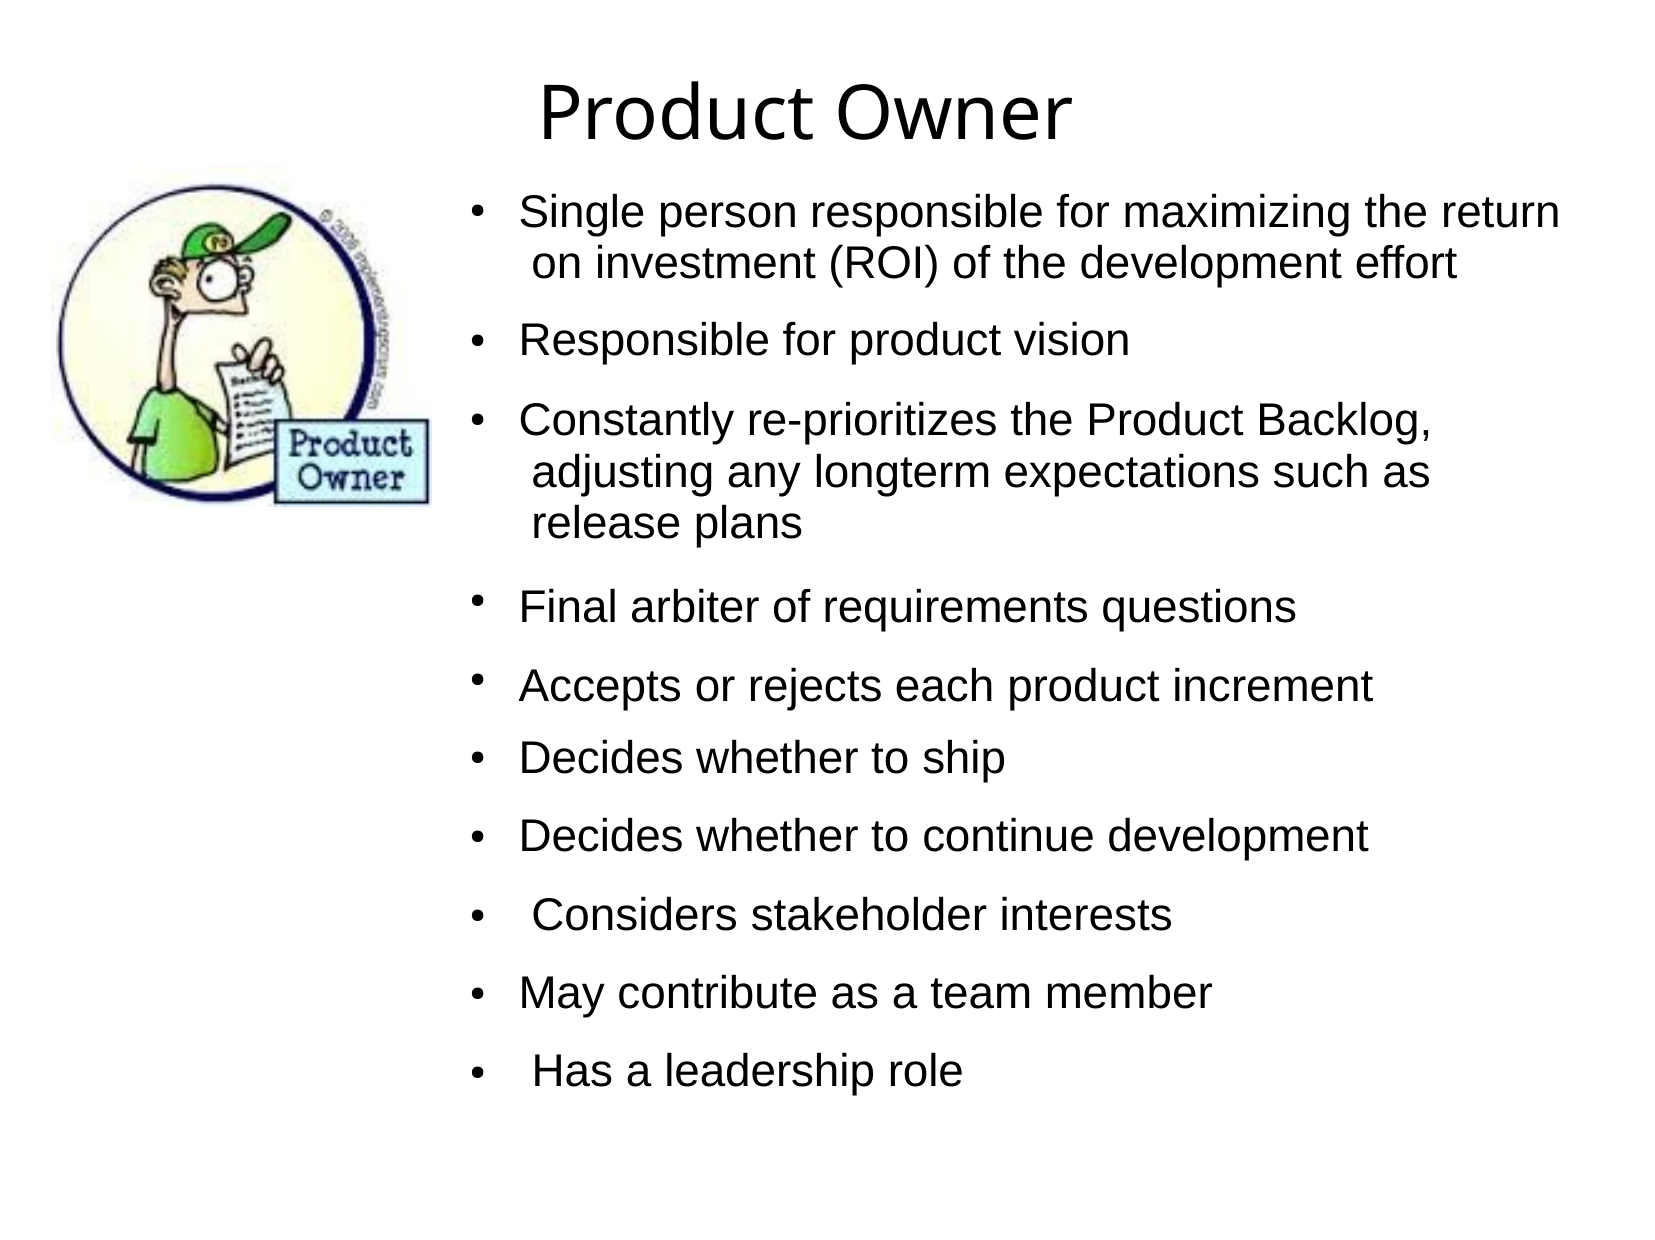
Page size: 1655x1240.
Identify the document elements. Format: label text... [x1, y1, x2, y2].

title Product Owner [535, 3, 1118, 177]
text_box ● [467, 662, 489, 690]
text_box ● [467, 898, 489, 926]
text_box ● [467, 819, 489, 847]
text_box ● [467, 583, 489, 611]
text_box Single person responsible for maximizing the return on investment (ROI) of the development effort Responsible for product vision Constantly re-prioritizes the Product Backlog, adjusting any longterm expectations such as release plans Final arbiter of requirements questions Accepts or rejects each product increment Decides whether to ship Decides whether to continue development Considers stakeholder interests May contribute as a team member Has a leadership role [516, 177, 1568, 1096]
text_box ● [467, 402, 489, 429]
text_box ● [467, 977, 489, 1004]
text_box ● [467, 741, 489, 768]
text_box ● [467, 1055, 489, 1083]
text_box [50, 163, 432, 507]
text_box ● [467, 323, 489, 351]
text_box ● [467, 193, 489, 220]
